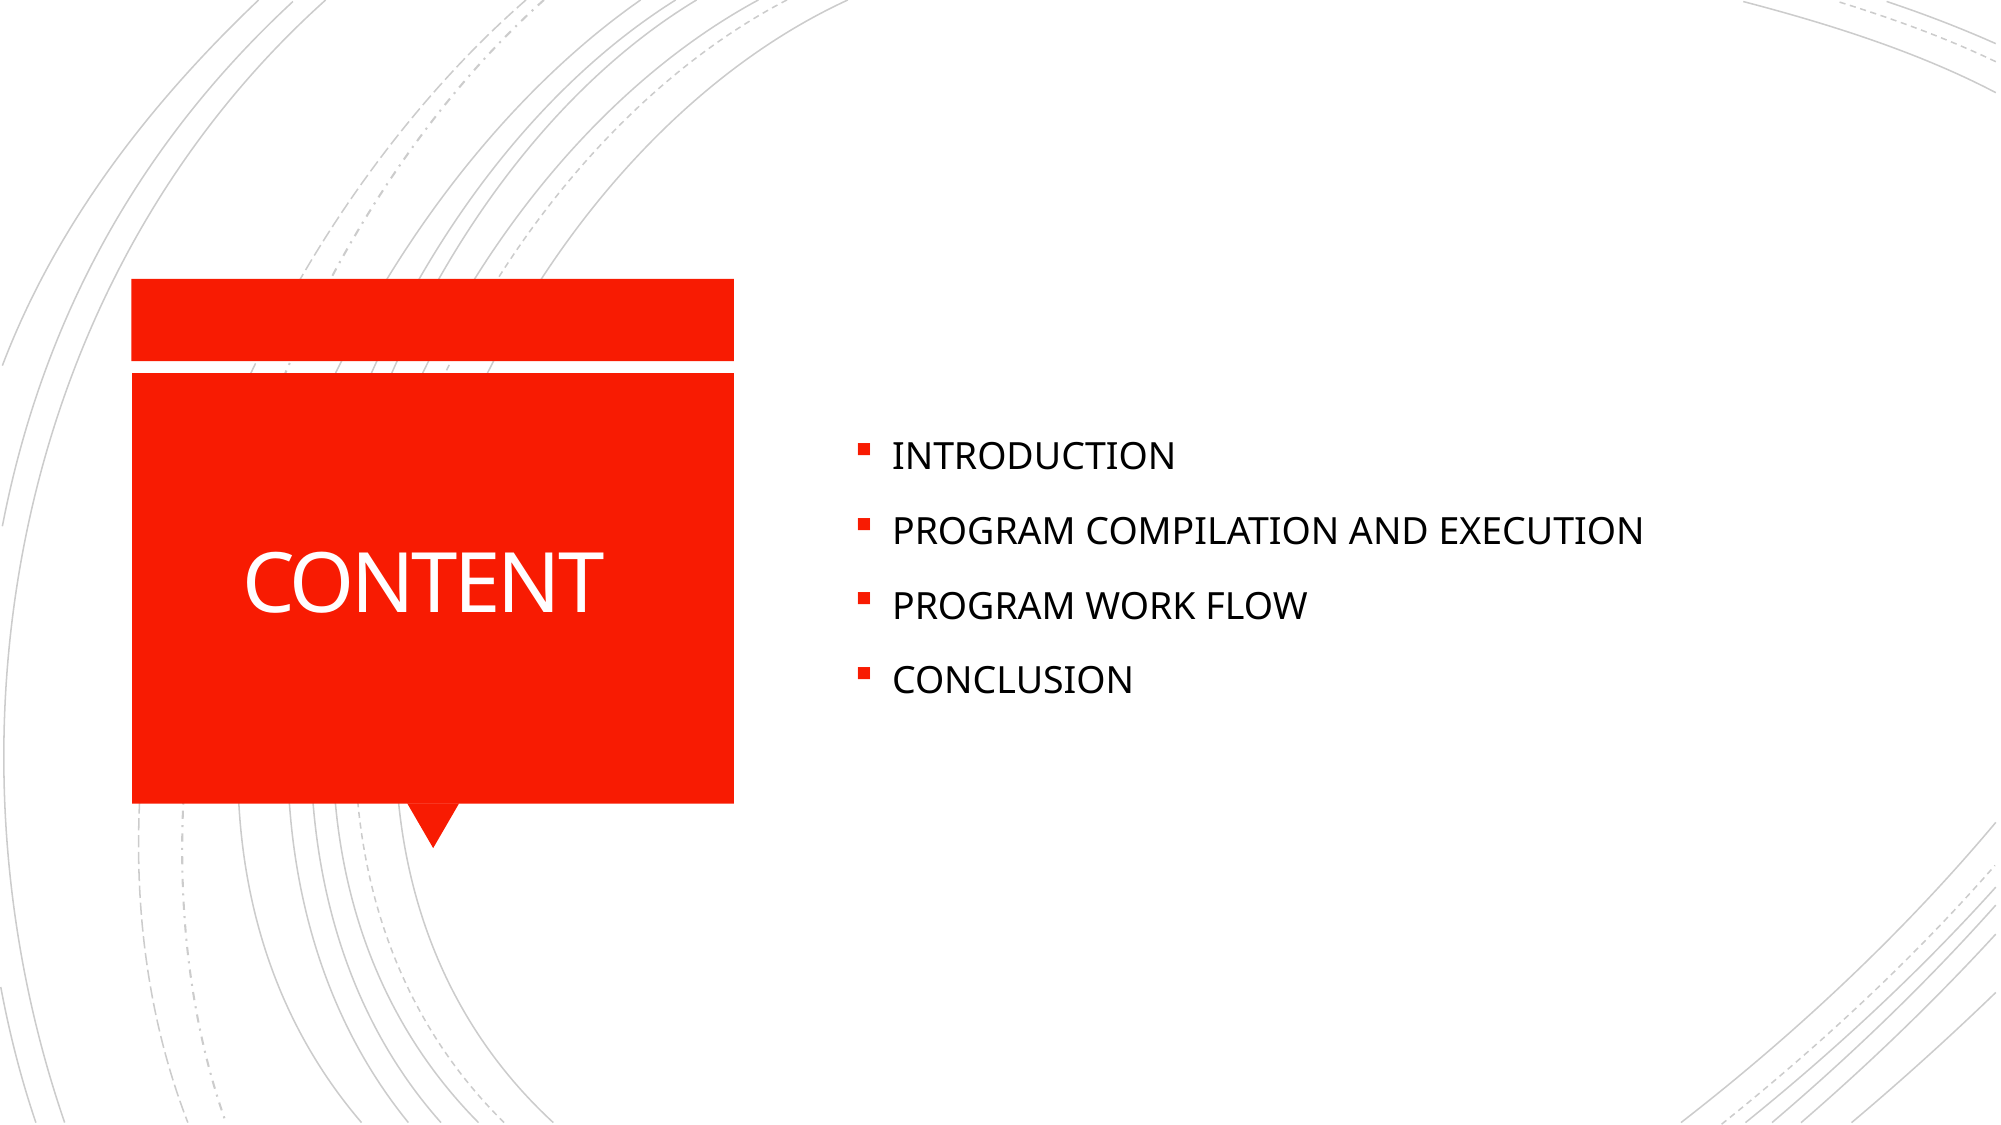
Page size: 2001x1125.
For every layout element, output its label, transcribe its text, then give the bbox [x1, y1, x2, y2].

title CONTENT [145, 385, 720, 789]
list INTRODUCTION PROGRAM COMPILATION AND EXECUTION PROGRAM WORK FLOW CONCLUSION [839, 131, 1871, 993]
